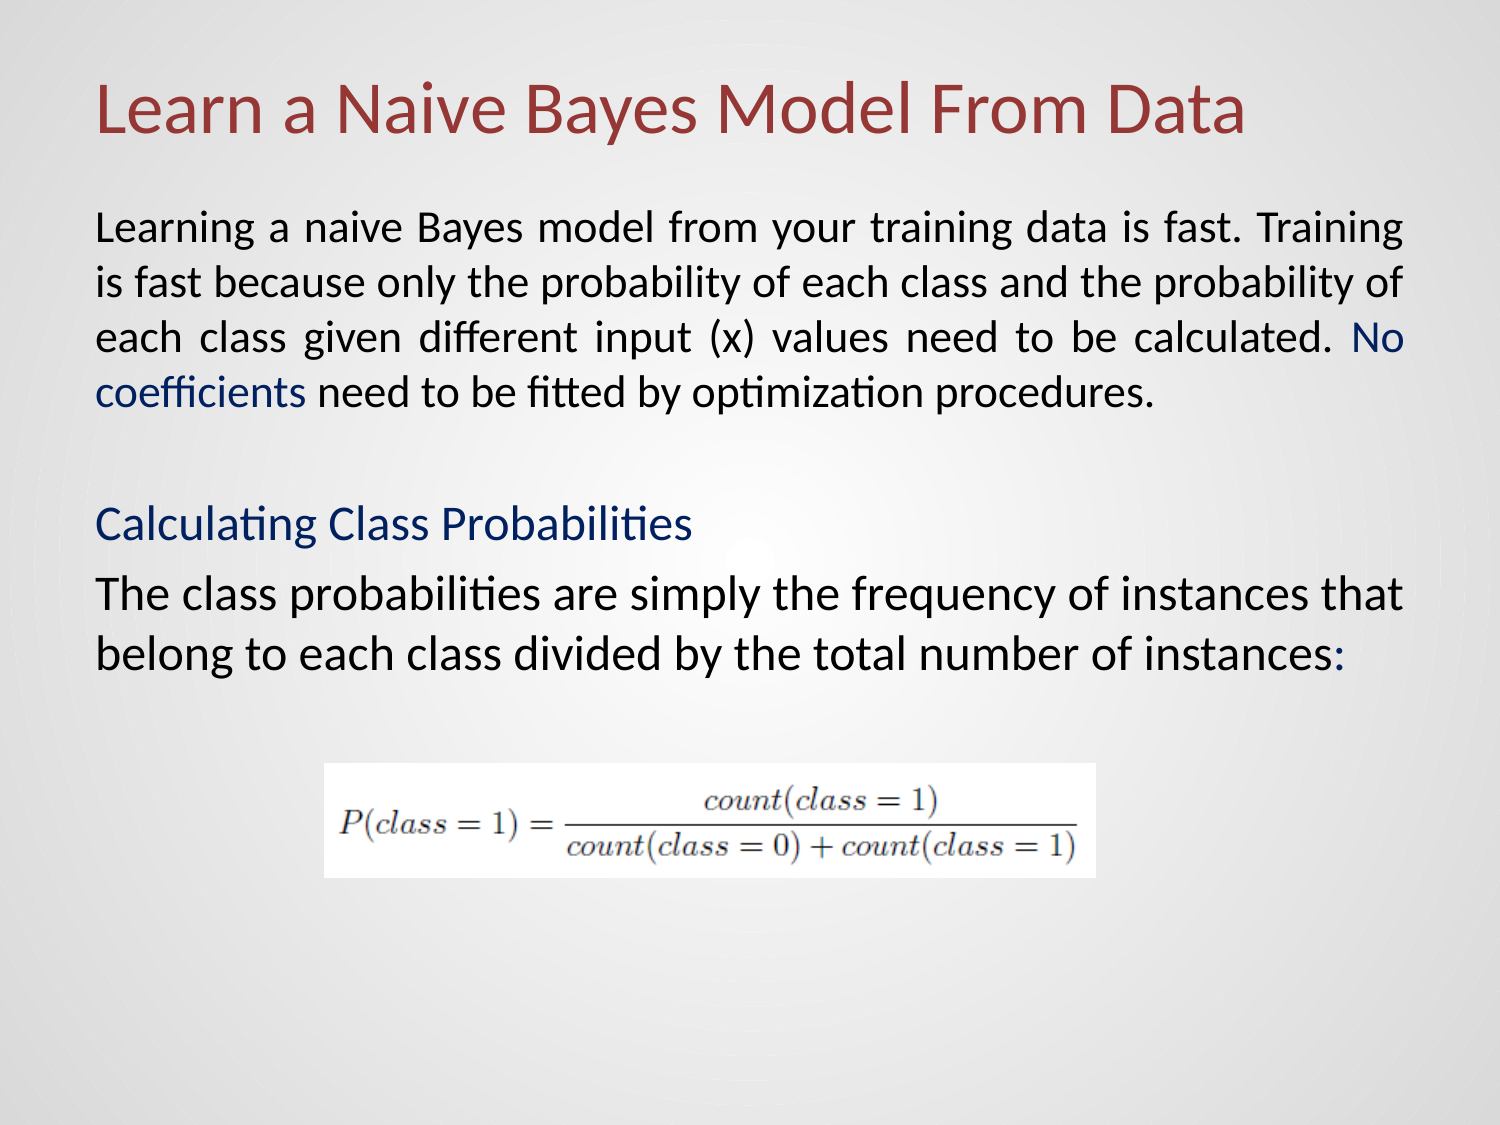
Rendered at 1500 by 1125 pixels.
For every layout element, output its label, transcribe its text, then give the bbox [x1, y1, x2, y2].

picture [324, 763, 1096, 878]
title Learn a Naive Bayes Model From Data [75, 45, 1425, 162]
list Learning a naive Bayes model from your training data is fast. Training is fast because only the probability of each class and the probability of each class given different input (x) values need to be calculated. No coefficients need to be fitted by optimization procedures. Calculating Class Probabilities The class probabilities are simply the frequency of instances that belong to each class divided by the total number of instances: [75, 186, 1425, 1005]
